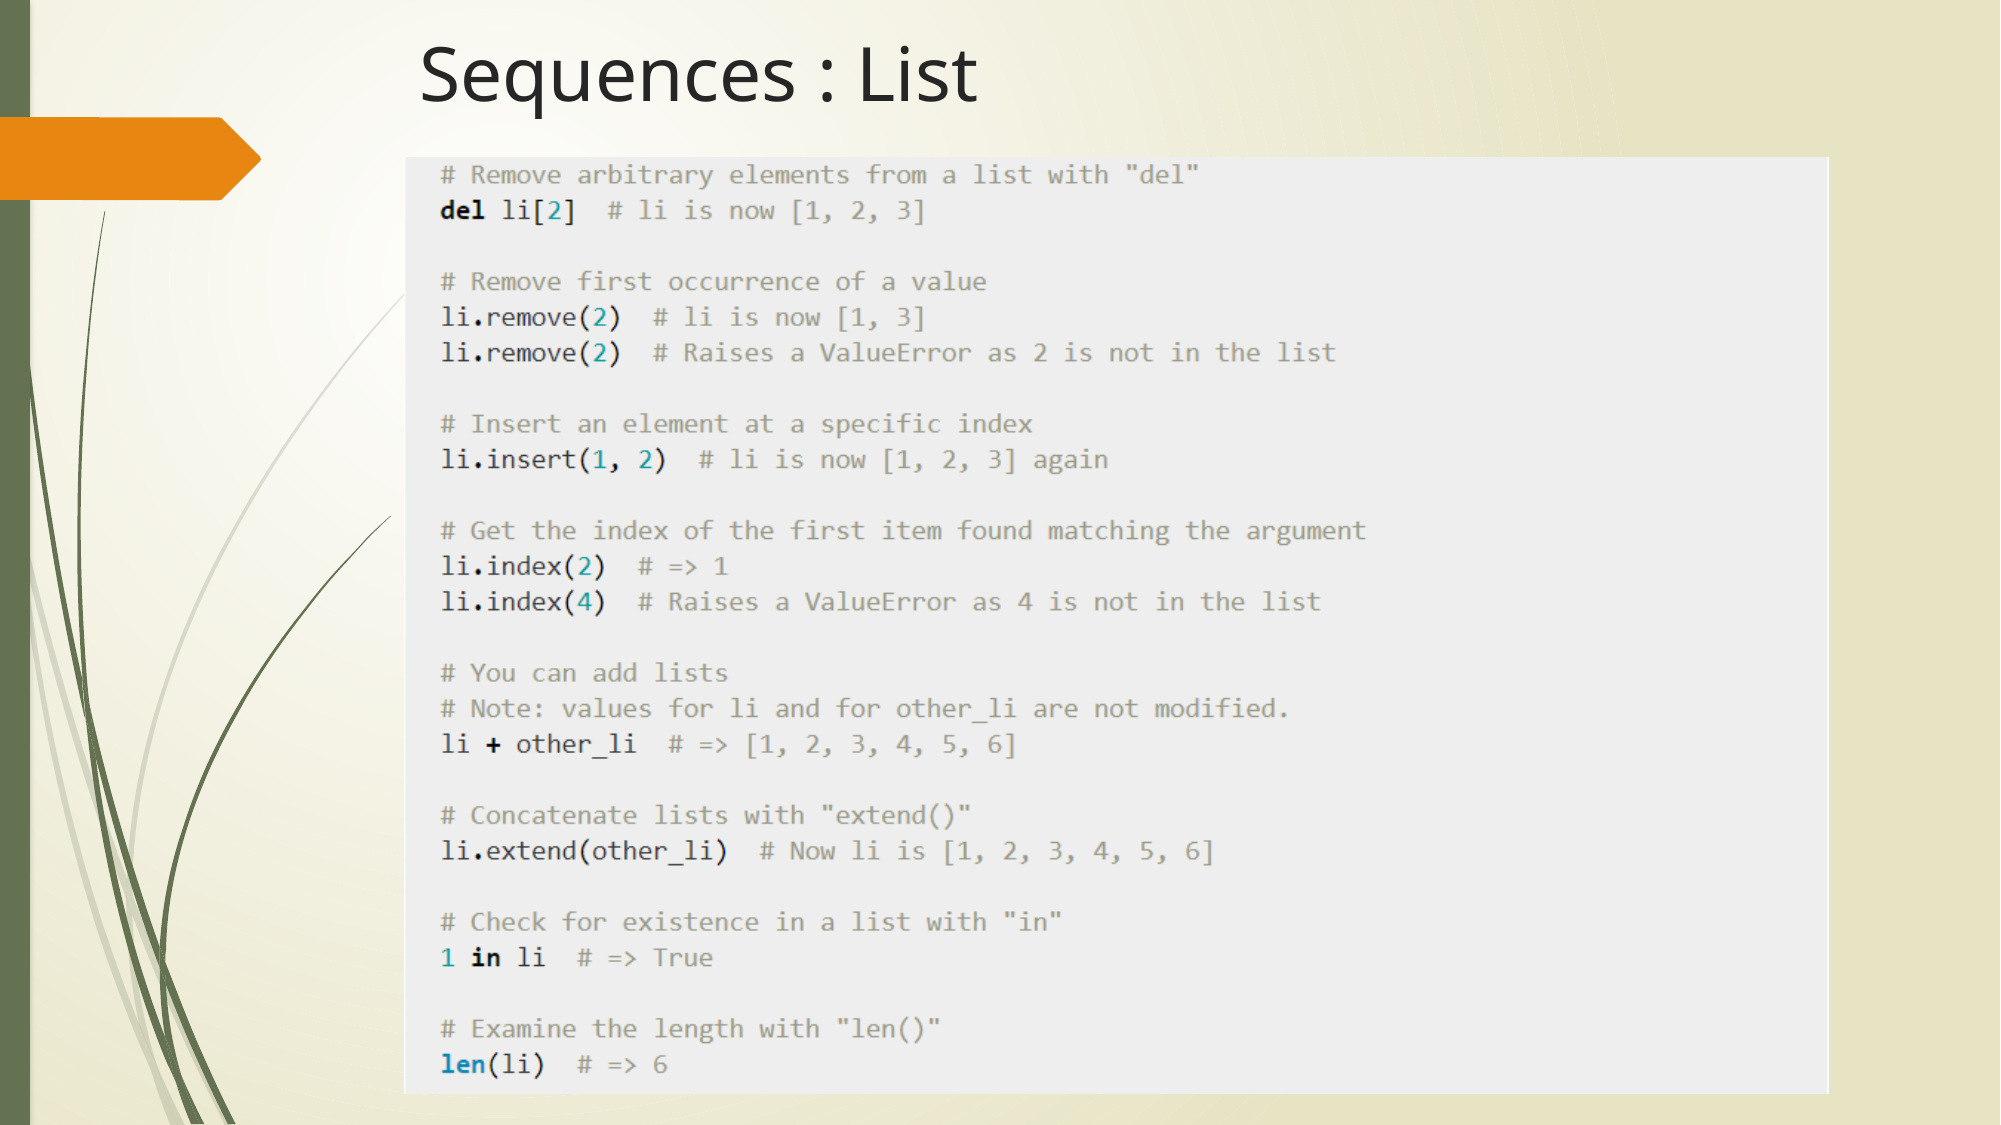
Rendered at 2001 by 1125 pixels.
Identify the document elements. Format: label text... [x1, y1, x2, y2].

text_box Sequences : List [404, 18, 1866, 229]
picture [403, 157, 1830, 1094]
